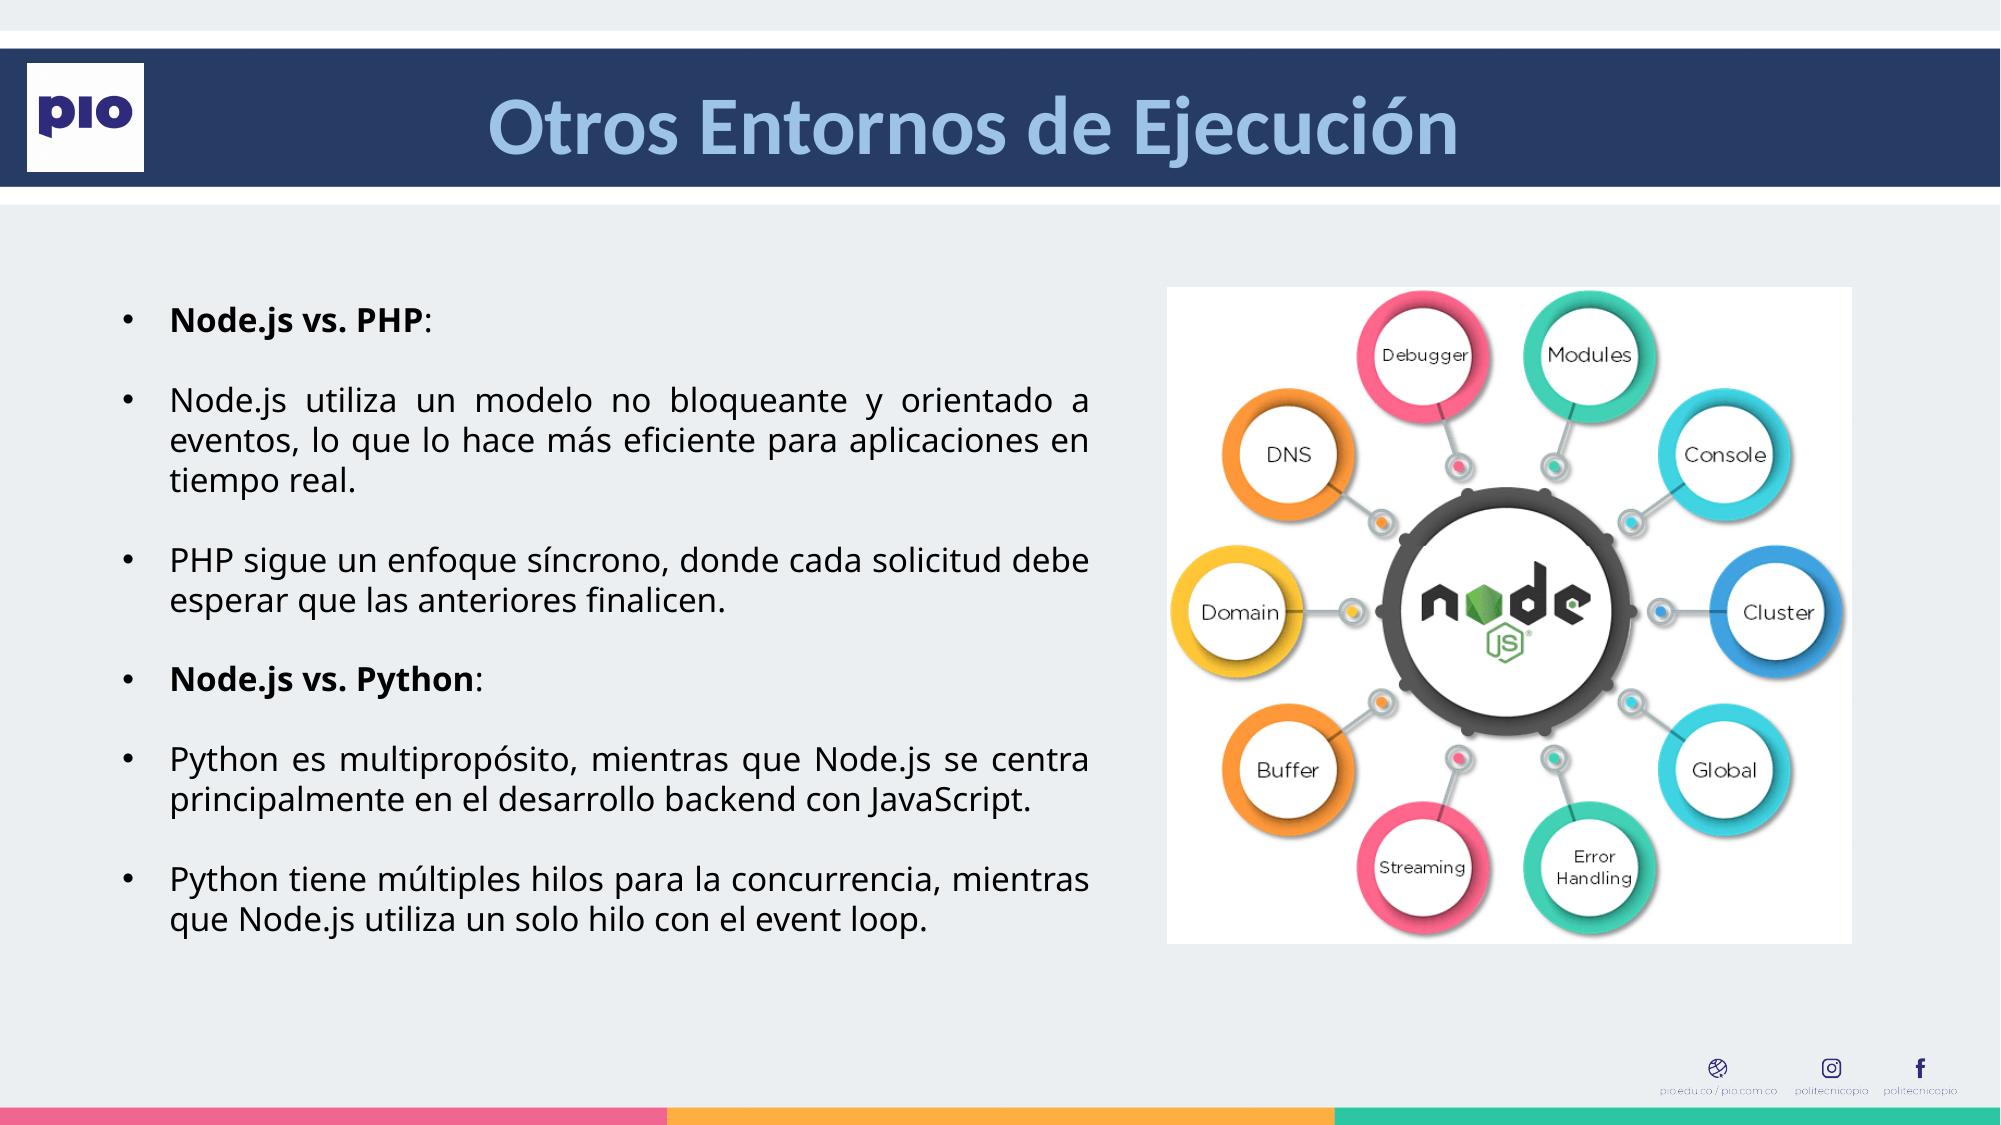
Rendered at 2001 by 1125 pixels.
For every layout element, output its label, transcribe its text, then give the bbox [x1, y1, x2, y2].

text_box Node.js vs. PHP: Node.js utiliza un modelo no bloqueante y orientado a eventos, lo que lo hace más eficiente para aplicaciones en tiempo real. PHP sigue un enfoque síncrono, donde cada solicitud debe esperar que las anteriores finalicen. Node.js vs. Python: Python es multipropósito, mientras que Node.js se centra principalmente en el desarrollo backend con JavaScript. Python tiene múltiples hilos para la concurrencia, mientras que Node.js utiliza un solo hilo con el event loop. [107, 291, 1107, 991]
text_box [44, 56, 171, 182]
text_box Otros Entornos de Ejecución [473, 63, 1510, 179]
picture [0, 0, 2001, 1125]
